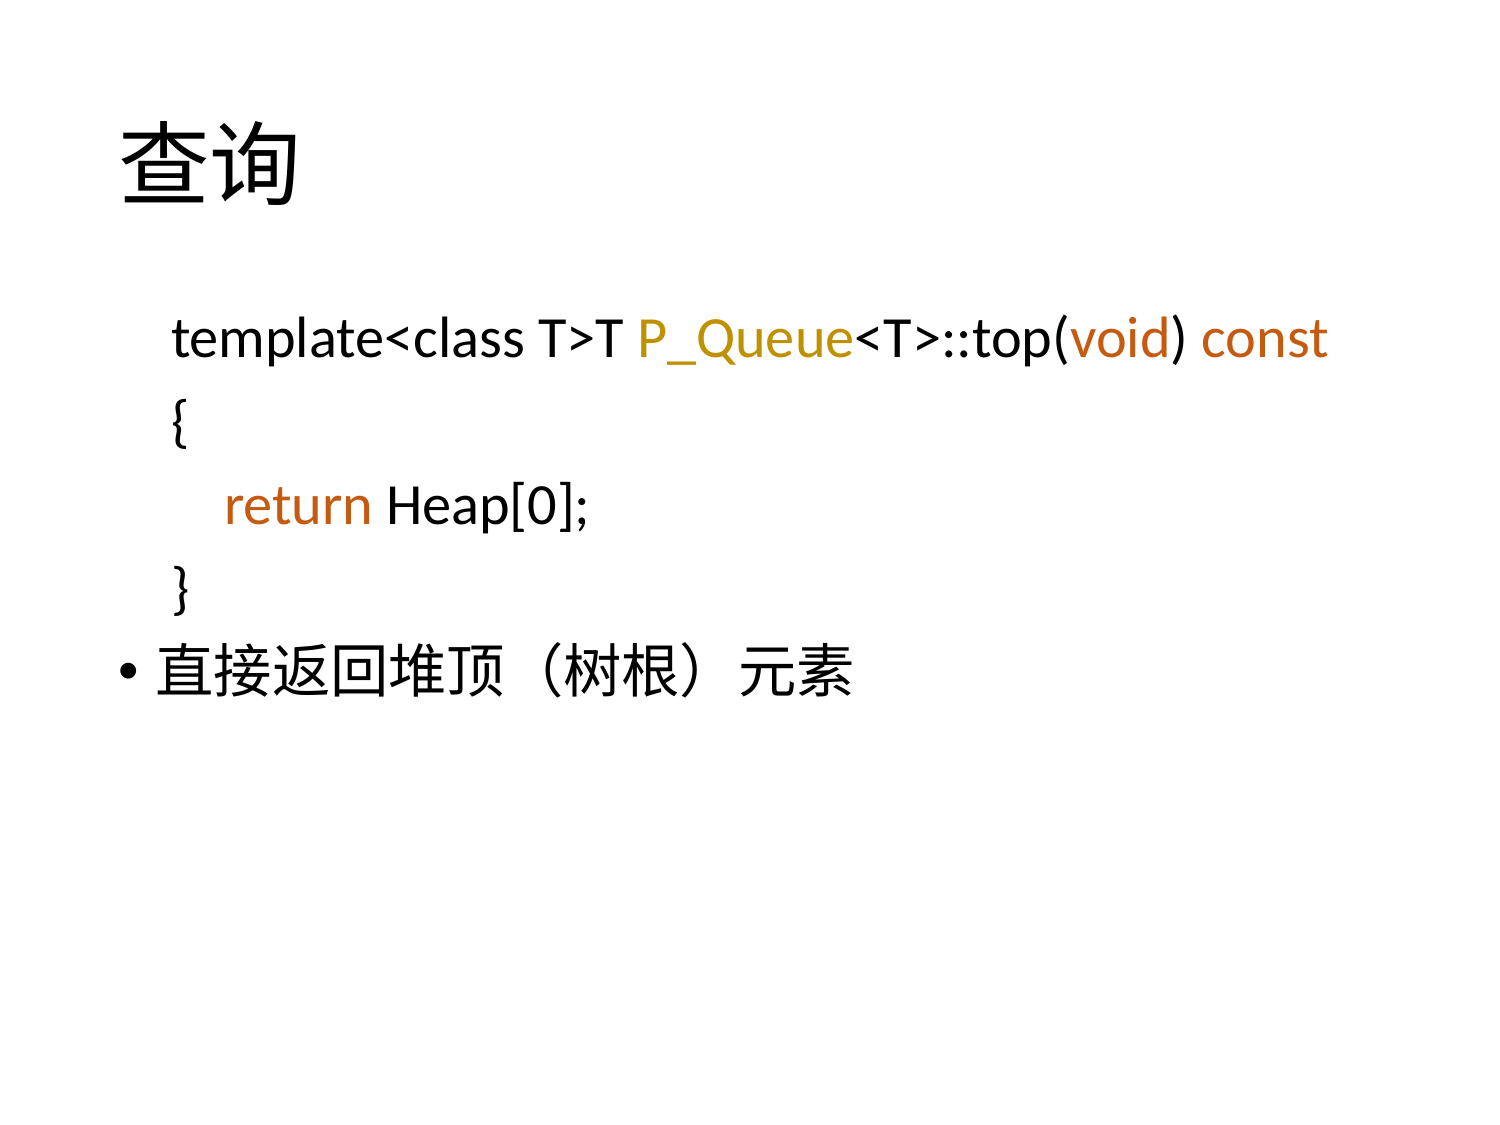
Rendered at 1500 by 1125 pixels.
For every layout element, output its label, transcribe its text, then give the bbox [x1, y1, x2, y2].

list template<class T>T P_Queue<T>::top(void) const { return Heap[0]; } 直接返回堆顶（树根）元素 [103, 299, 1397, 1014]
title 查询 [103, 59, 1397, 278]
